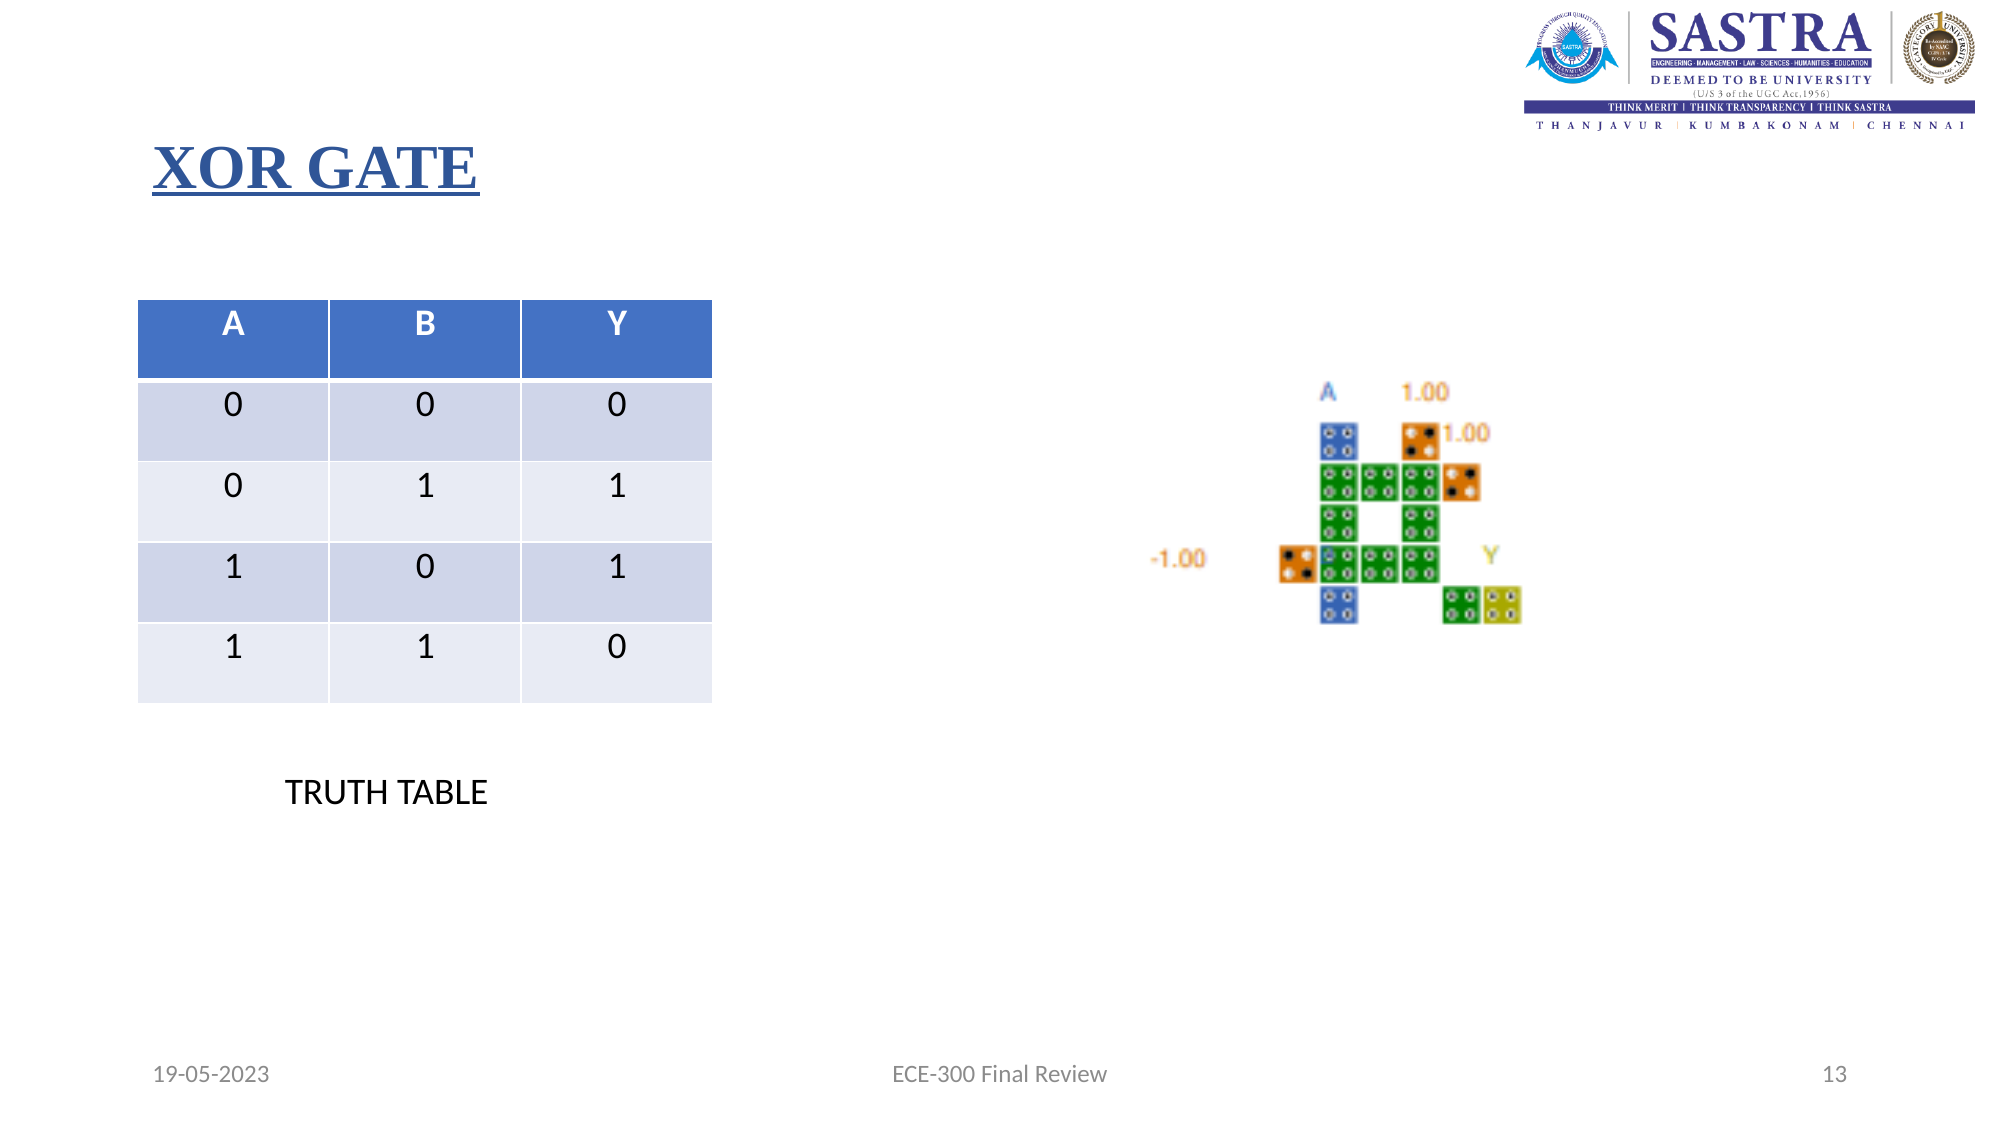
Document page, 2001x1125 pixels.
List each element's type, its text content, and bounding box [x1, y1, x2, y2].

table_cell 1 [522, 543, 712, 622]
table_cell 0 [522, 624, 712, 703]
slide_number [137, 1042, 588, 1103]
title XOR GATE [137, 59, 1863, 278]
table_cell 0 [138, 462, 328, 541]
picture [1064, 276, 1821, 848]
table_cell 1 [330, 624, 520, 703]
table_cell 0 [522, 383, 712, 461]
table_cell 0 [330, 383, 520, 461]
text_box TRUTH TABLE [197, 760, 577, 820]
table_cell 1 [138, 624, 328, 703]
table_cell 0 [138, 383, 328, 461]
table_cell 0 [330, 543, 520, 622]
table_header A [138, 300, 328, 378]
table_cell 1 [138, 543, 328, 622]
picture [1524, 11, 1975, 131]
table_header Y [522, 300, 712, 378]
slide_number 13 [1412, 1042, 1863, 1103]
table_header B [330, 300, 520, 378]
table_cell 1 [522, 462, 712, 541]
footer ECE-300 Final Review [662, 1042, 1338, 1103]
table_cell 1 [330, 462, 520, 541]
